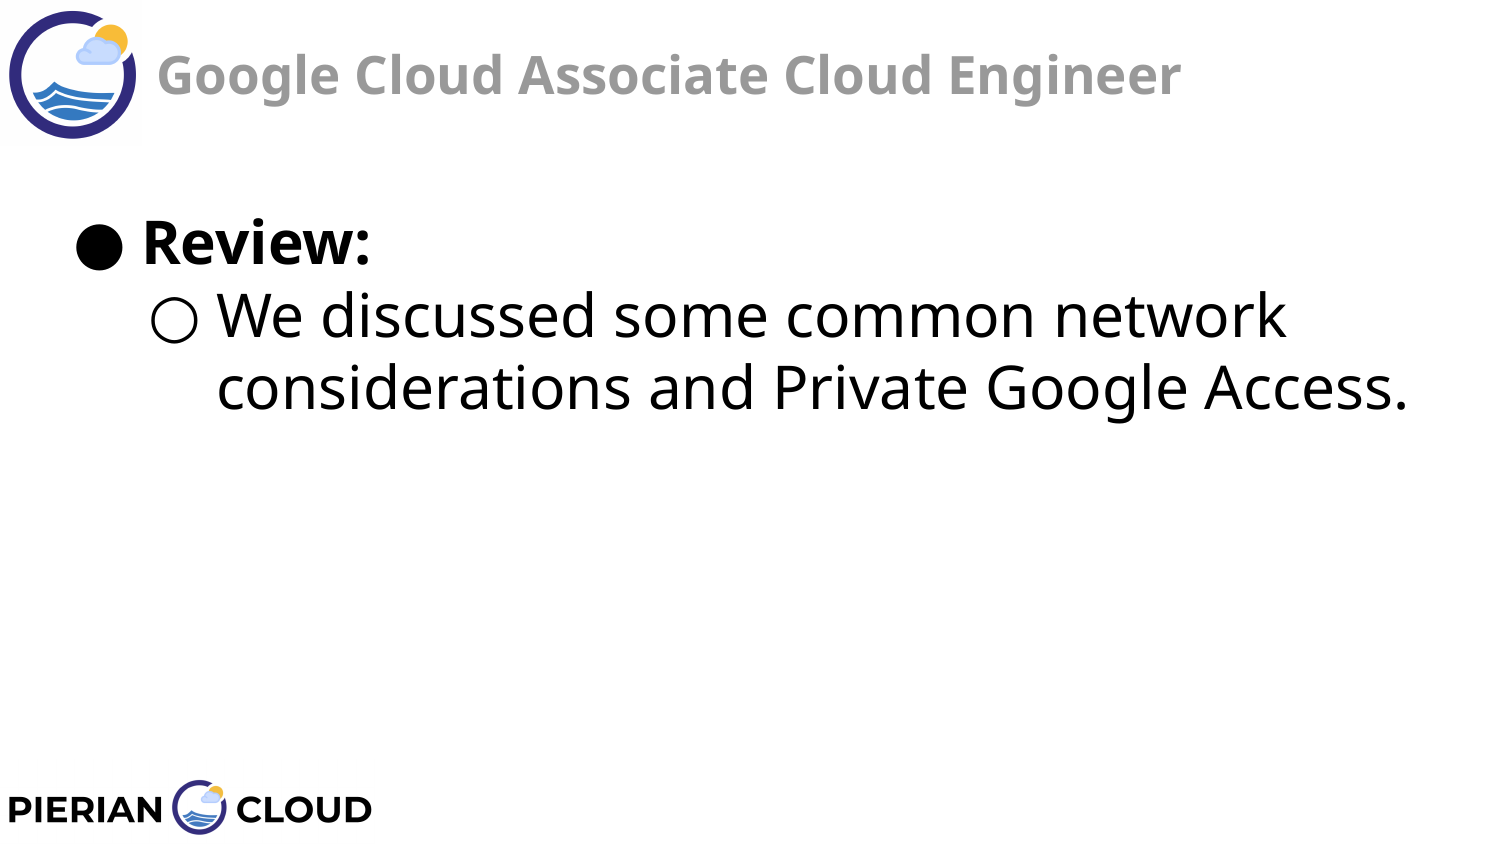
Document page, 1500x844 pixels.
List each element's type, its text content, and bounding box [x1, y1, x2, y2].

picture [0, 758, 375, 844]
picture [0, 0, 142, 146]
subtitle Review: We discussed some common network considerations and Private Google Access. [51, 189, 1476, 750]
title Google Cloud Associate Cloud Engineer [146, 25, 1420, 120]
